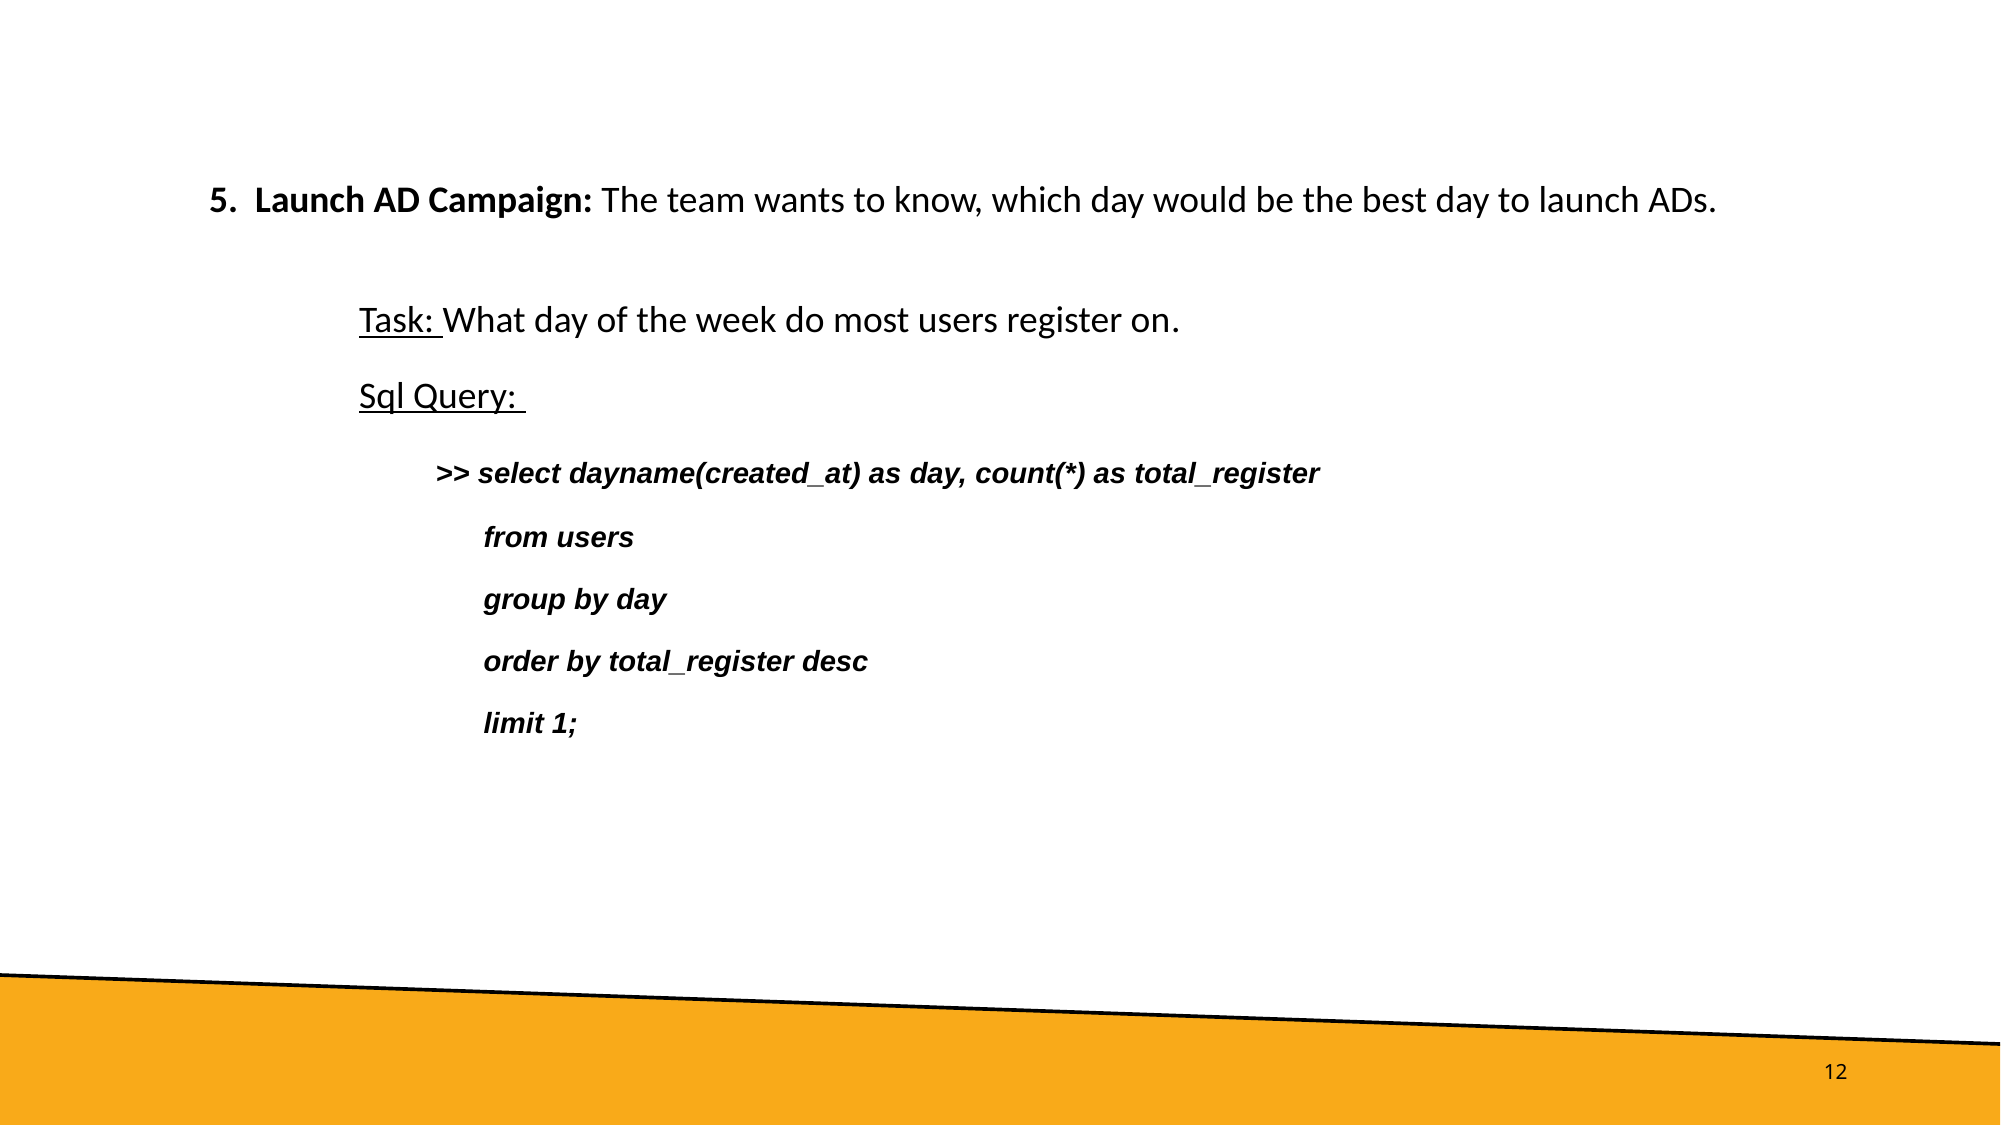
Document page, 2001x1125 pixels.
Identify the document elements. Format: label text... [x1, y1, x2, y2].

slide_number 12 [1412, 1042, 1863, 1103]
text_box 5. Launch AD Campaign: The team wants to know, which day would be the best day to launch ADs. Task: What day of the week do most users register on. Sql Query: >> select dayname(created_at) as day, count(*) as total_register from users group by day order by total_register desc limit 1; [194, 154, 1814, 808]
